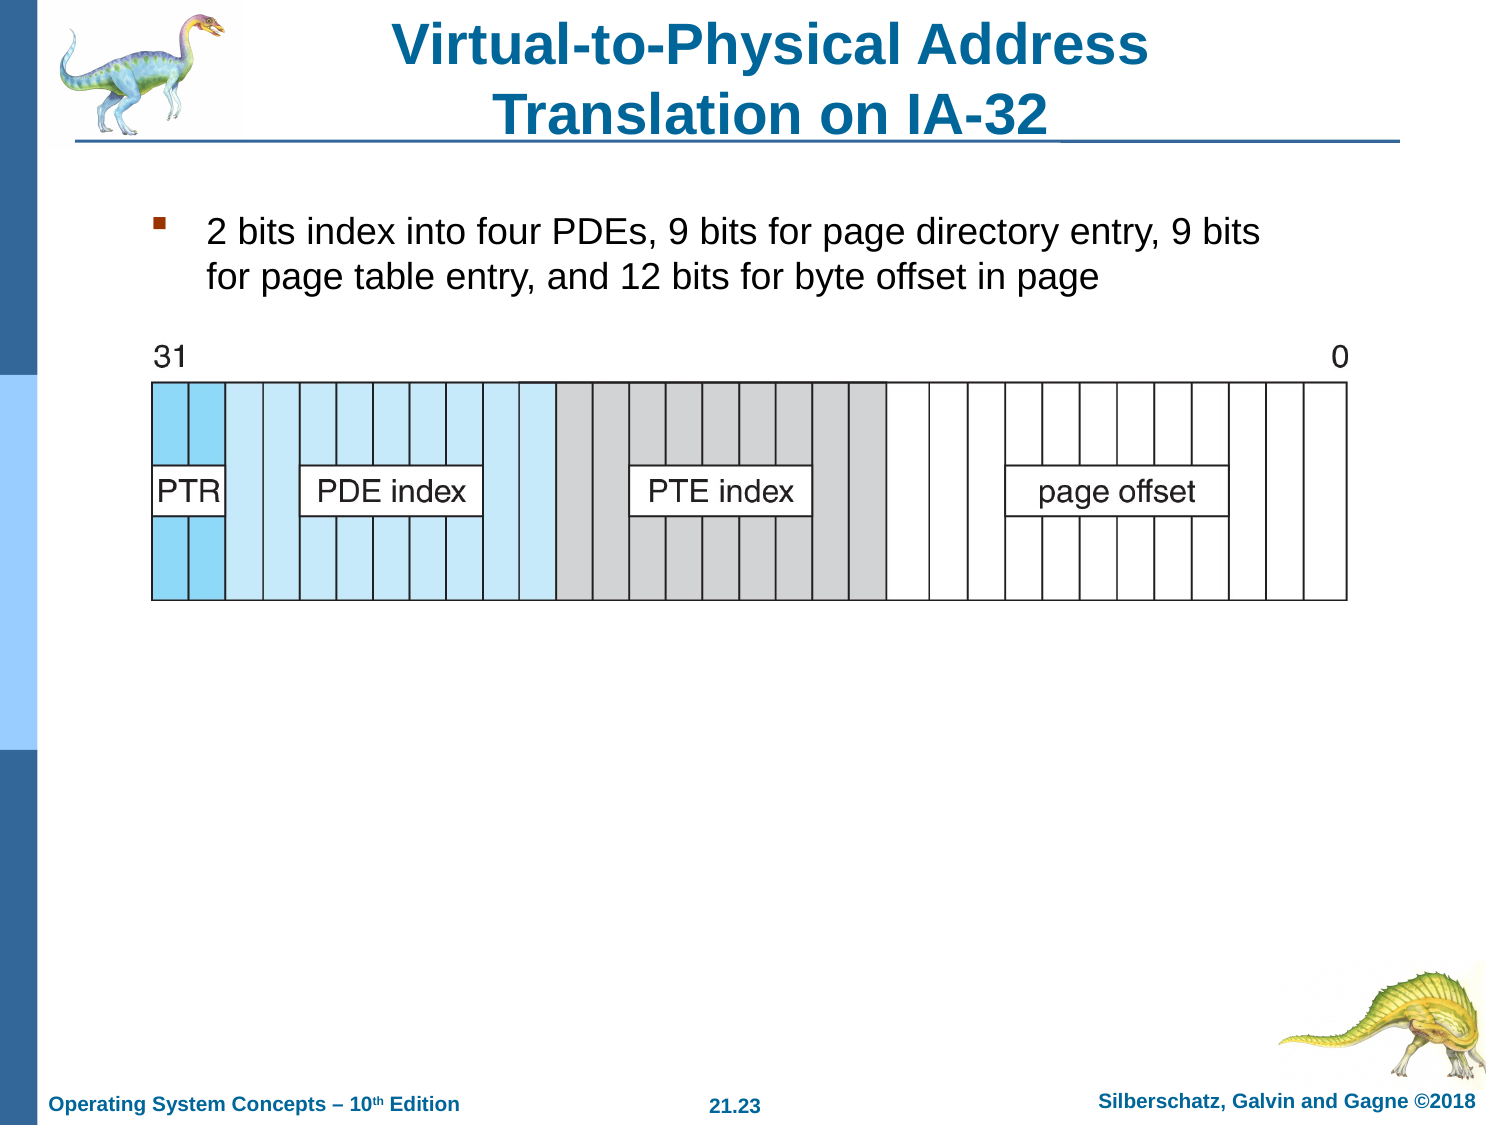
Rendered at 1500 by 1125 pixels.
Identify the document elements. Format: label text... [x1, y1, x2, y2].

picture [46, 0, 243, 149]
picture [1275, 959, 1486, 1090]
list 2 bits index into four PDEs, 9 bits for page directory entry, 9 bits for page table entry, and 12 bits for byte offset in page [135, 199, 1311, 313]
picture [150, 340, 1350, 602]
title Virtual-to-Physical Address Translation on IA-32 [134, 57, 1408, 154]
